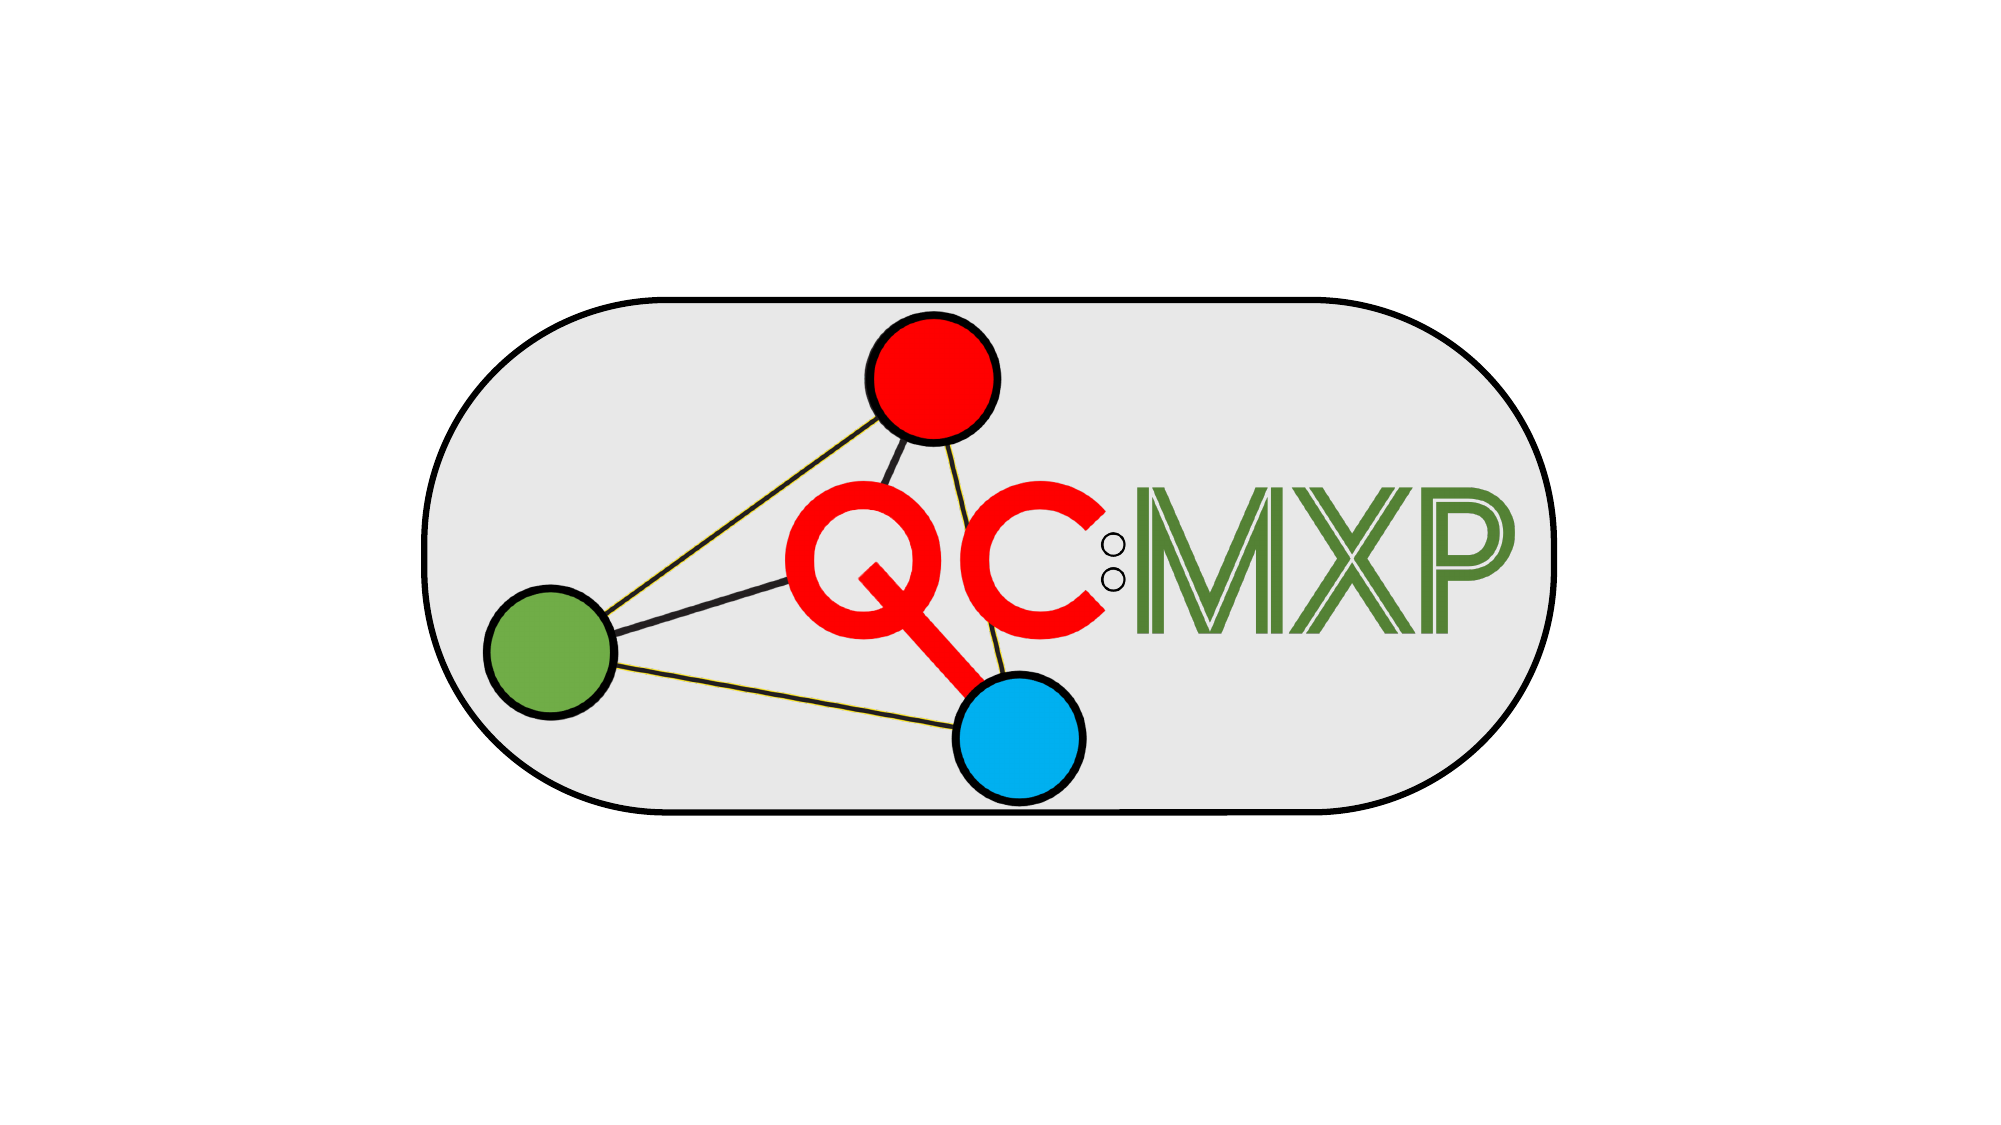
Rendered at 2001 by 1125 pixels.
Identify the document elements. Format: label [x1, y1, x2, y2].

text_box [1521, 417, 1556, 696]
picture [479, 307, 1521, 809]
text_box [602, 298, 1376, 307]
text_box [617, 809, 1361, 814]
text_box [422, 386, 479, 726]
